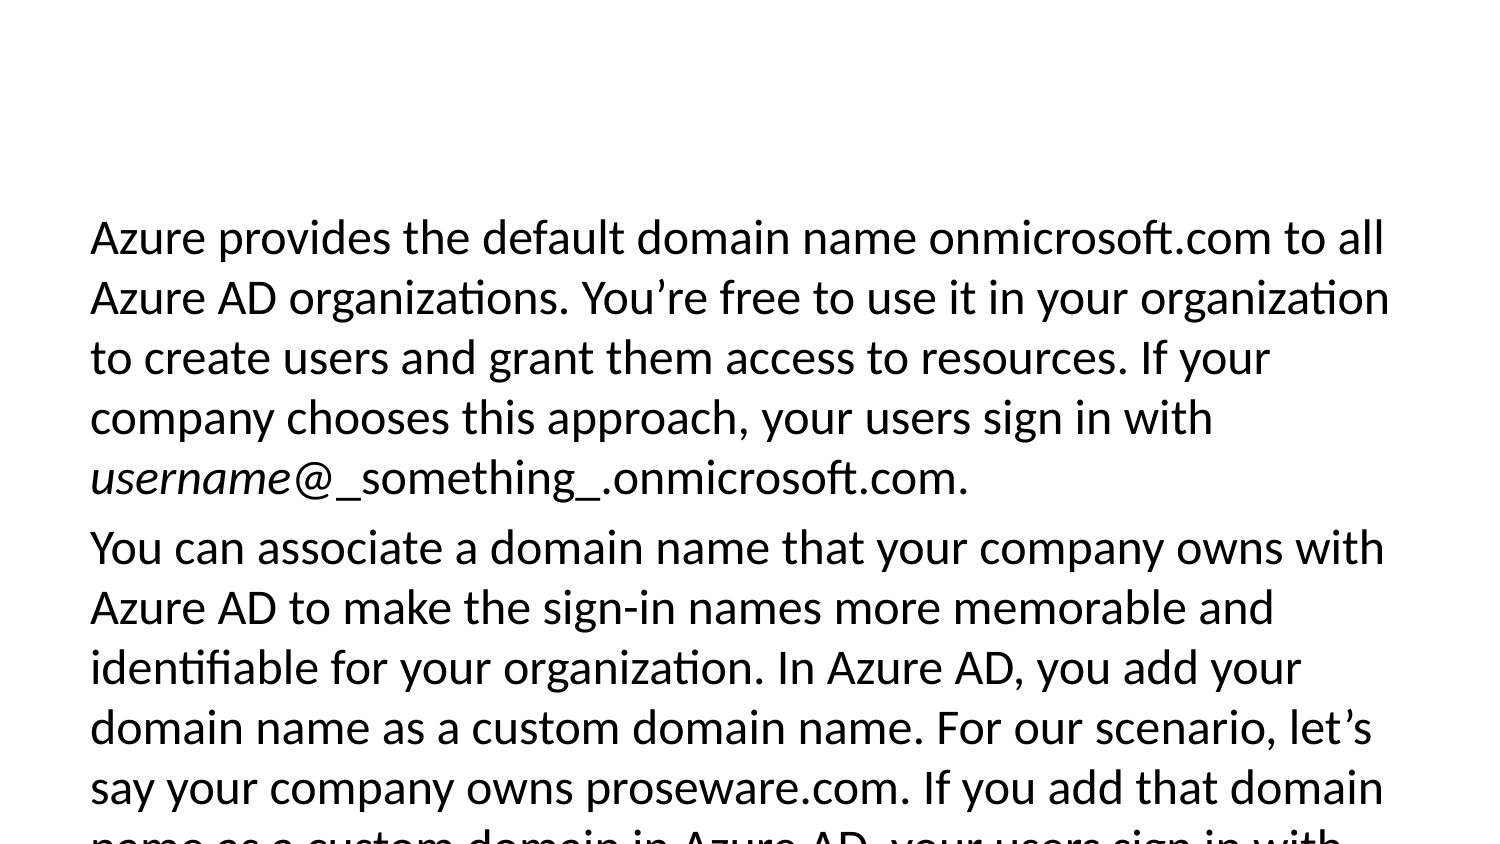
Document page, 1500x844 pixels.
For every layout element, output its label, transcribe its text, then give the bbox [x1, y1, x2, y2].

list Azure provides the default domain name onmicrosoft.com to all Azure AD organizations. You’re free to use it in your organization to create users and grant them access to resources. If your company chooses this approach, your users sign in with username@_something_.onmicrosoft.com. You can associate a domain name that your company owns with Azure AD to make the sign-in names more memorable and identifiable for your organization. In Azure AD, you add your domain name as a custom domain name. For our scenario, let’s say your company owns proseware.com. If you add that domain name as a custom domain in Azure AD, your users sign in with names in the format username@proseware.com. After users sign in, Azure AD’s access management features control their access to external Microsoft services. Such services include Microsoft 365 and the Azure portal. With Azure AD, users can also access your company’s internal resources like intranets and cloud apps developed in-house. [75, 196, 1425, 754]
